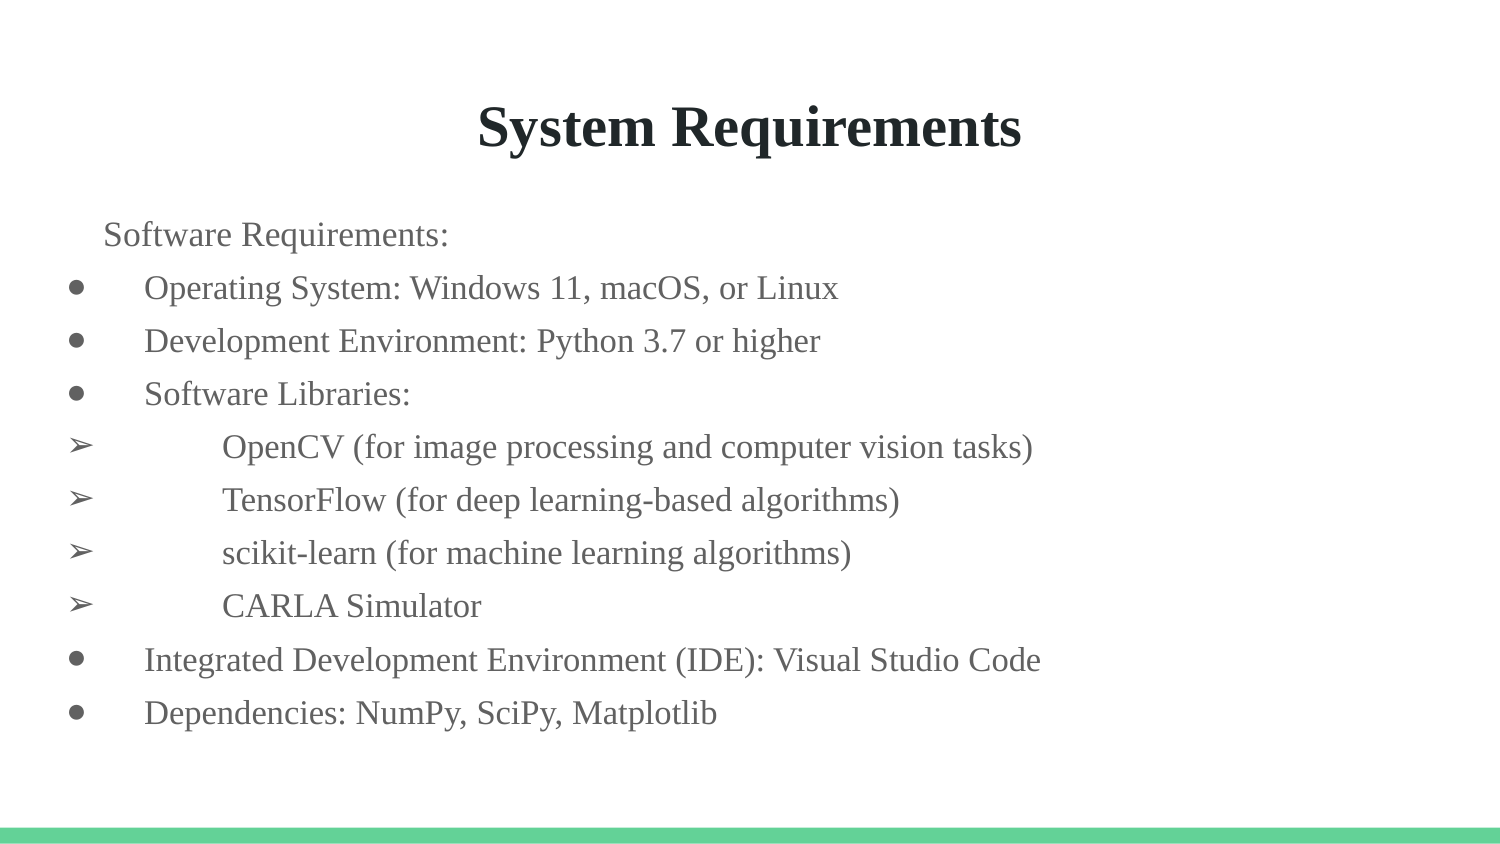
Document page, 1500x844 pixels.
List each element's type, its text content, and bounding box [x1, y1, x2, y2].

title System Requirements [51, 72, 1449, 167]
list Software Requirements: Operating System: Windows 11, macOS, or Linux Development Environment: Python 3.7 or higher Software Libraries: OpenCV (for image processing and computer vision tasks) TensorFlow (for deep learning-based algorithms) scikit-learn (for machine learning algorithms) CARLA Simulator Integrated Development Environment (IDE): Visual Studio Code Dependencies: NumPy, SciPy, Matplotlib [51, 189, 1449, 750]
